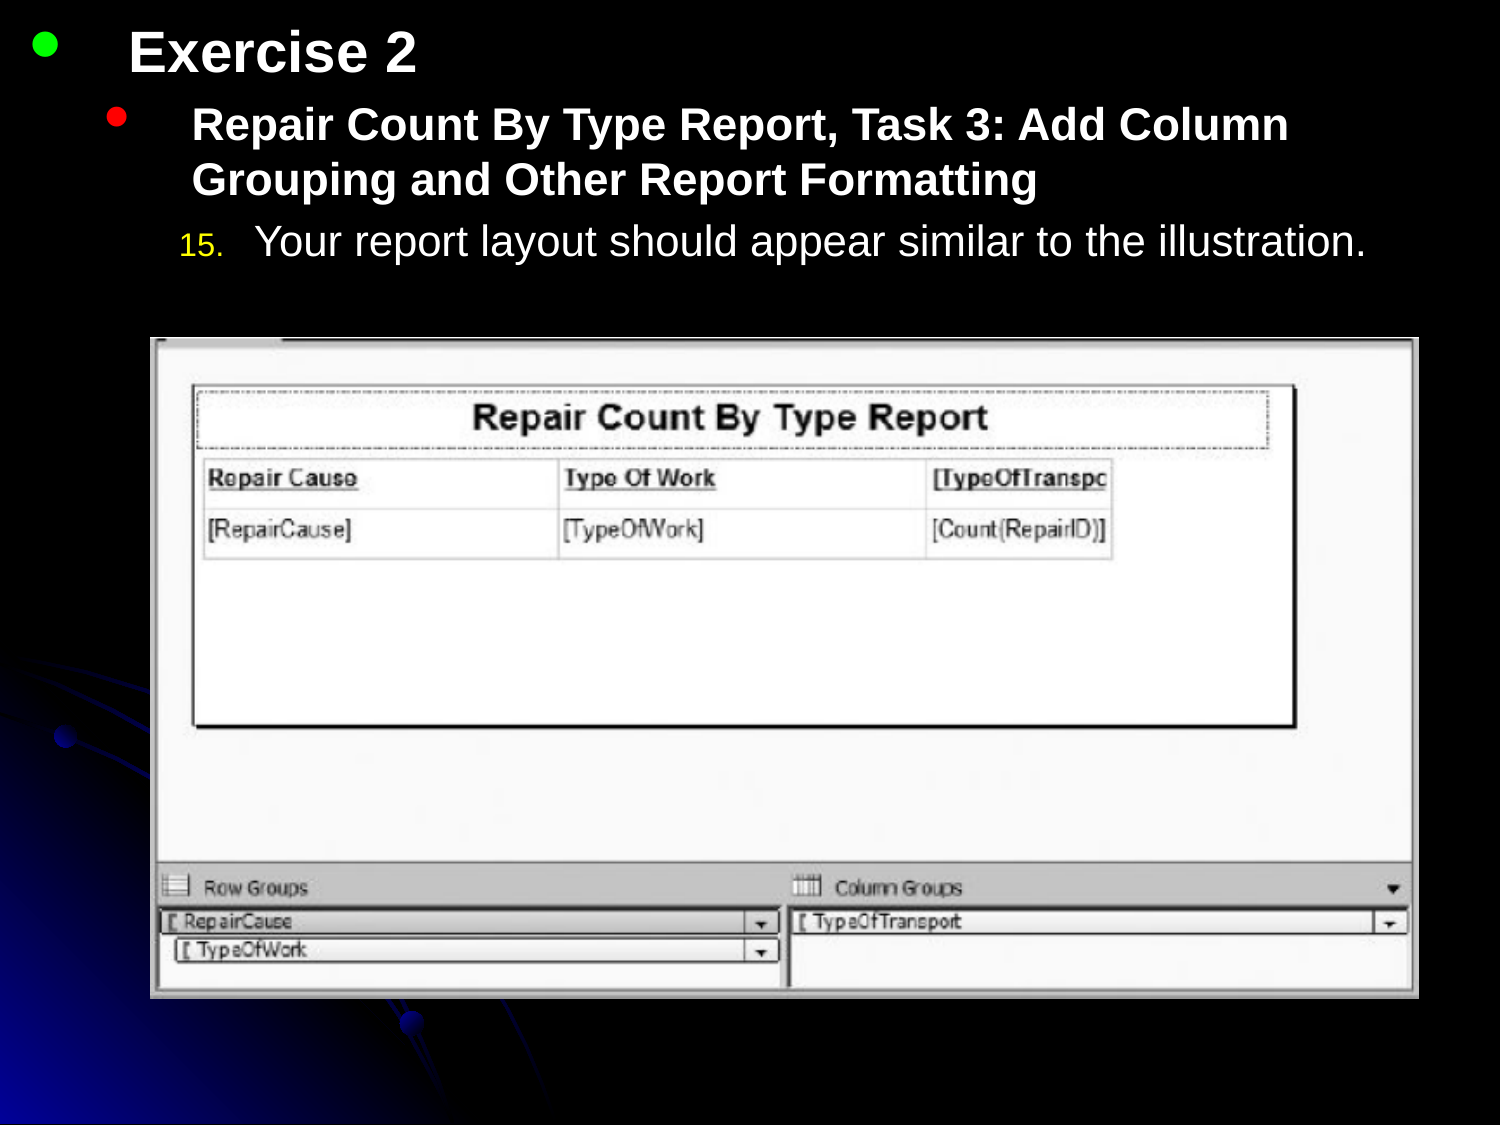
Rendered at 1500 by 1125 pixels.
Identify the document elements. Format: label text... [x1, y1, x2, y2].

picture [149, 337, 1419, 999]
list Exercise 2 Repair Count By Type Report, Task 3: Add Column Grouping and Other Report Formatting Your report layout should appear similar to the illustration. [13, 14, 1490, 1103]
